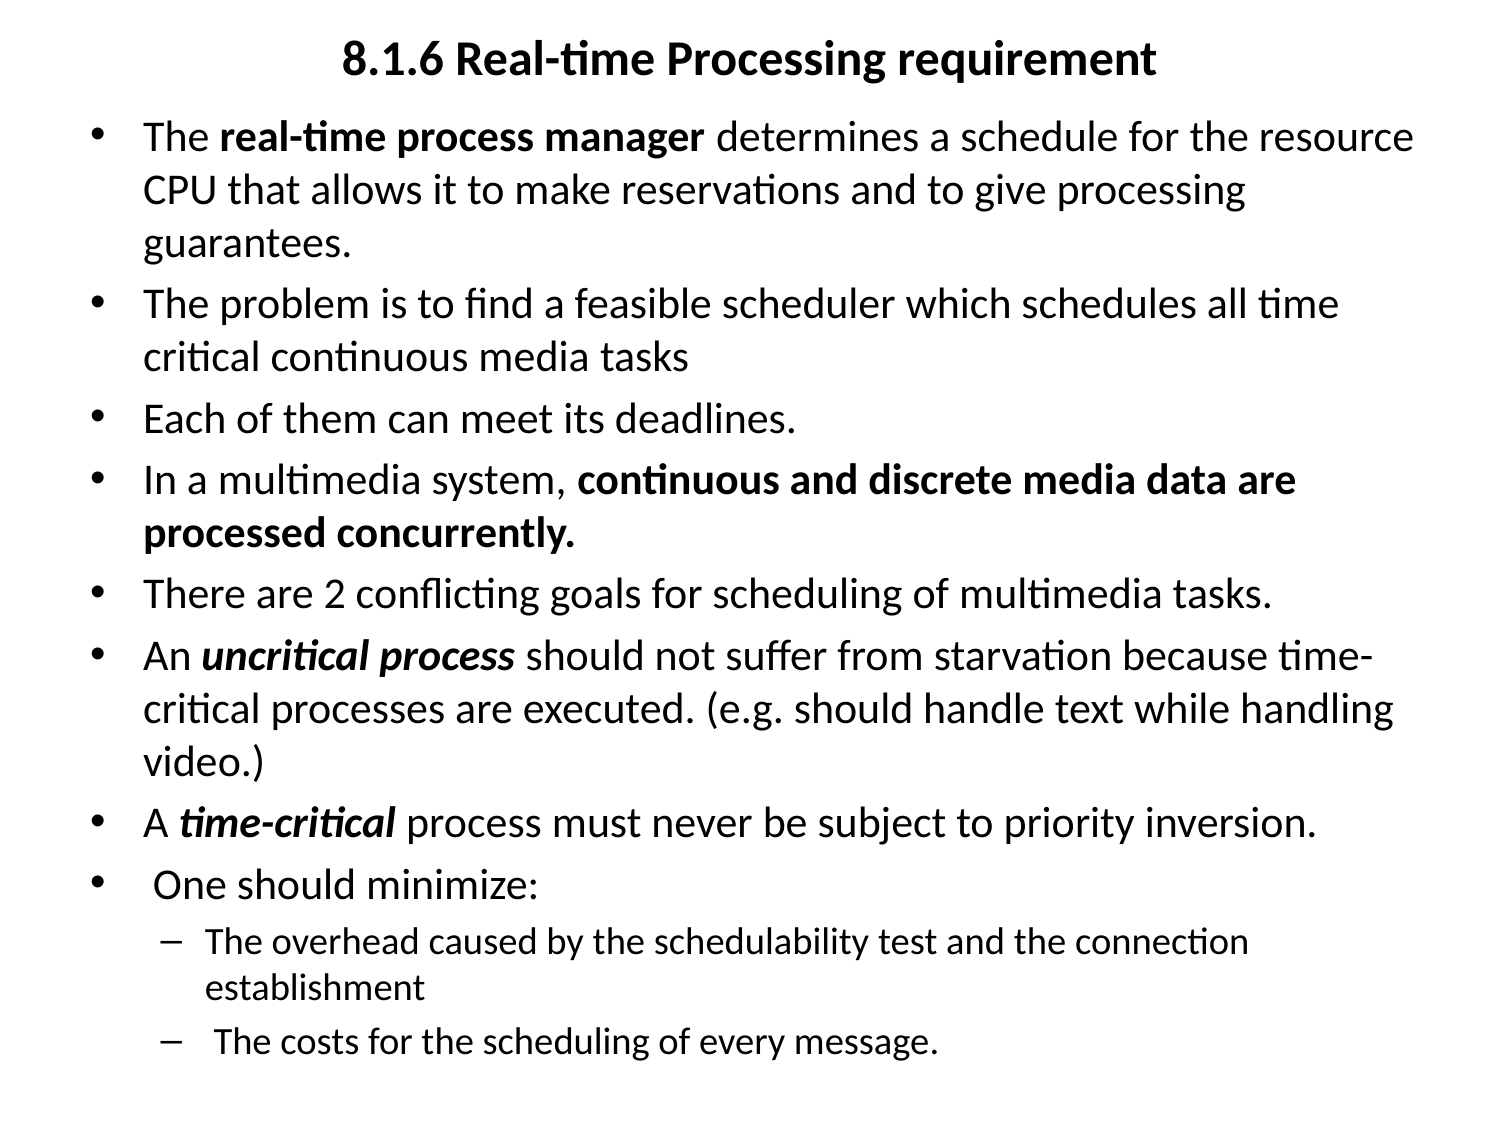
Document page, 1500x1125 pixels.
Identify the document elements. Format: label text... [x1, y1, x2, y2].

list The real-time process manager determines a schedule for the resource CPU that allows it to make reservations and to give processing guarantees. The problem is to find a feasible scheduler which schedules all time critical continuous media tasks Each of them can meet its deadlines. In a multimedia system, continuous and discrete media data are processed concurrently. There are 2 conflicting goals for scheduling of multimedia tasks. An uncritical process should not suffer from starvation because time-critical processes are executed. (e.g. should handle text while handling video.) A time-critical process must never be subject to priority inversion. One should minimize: The overhead caused by the schedulability test and the connection establishment The costs for the scheduling of every message. [75, 99, 1450, 1075]
title 8.1.6 Real-time Processing requirement [75, 45, 1425, 99]
